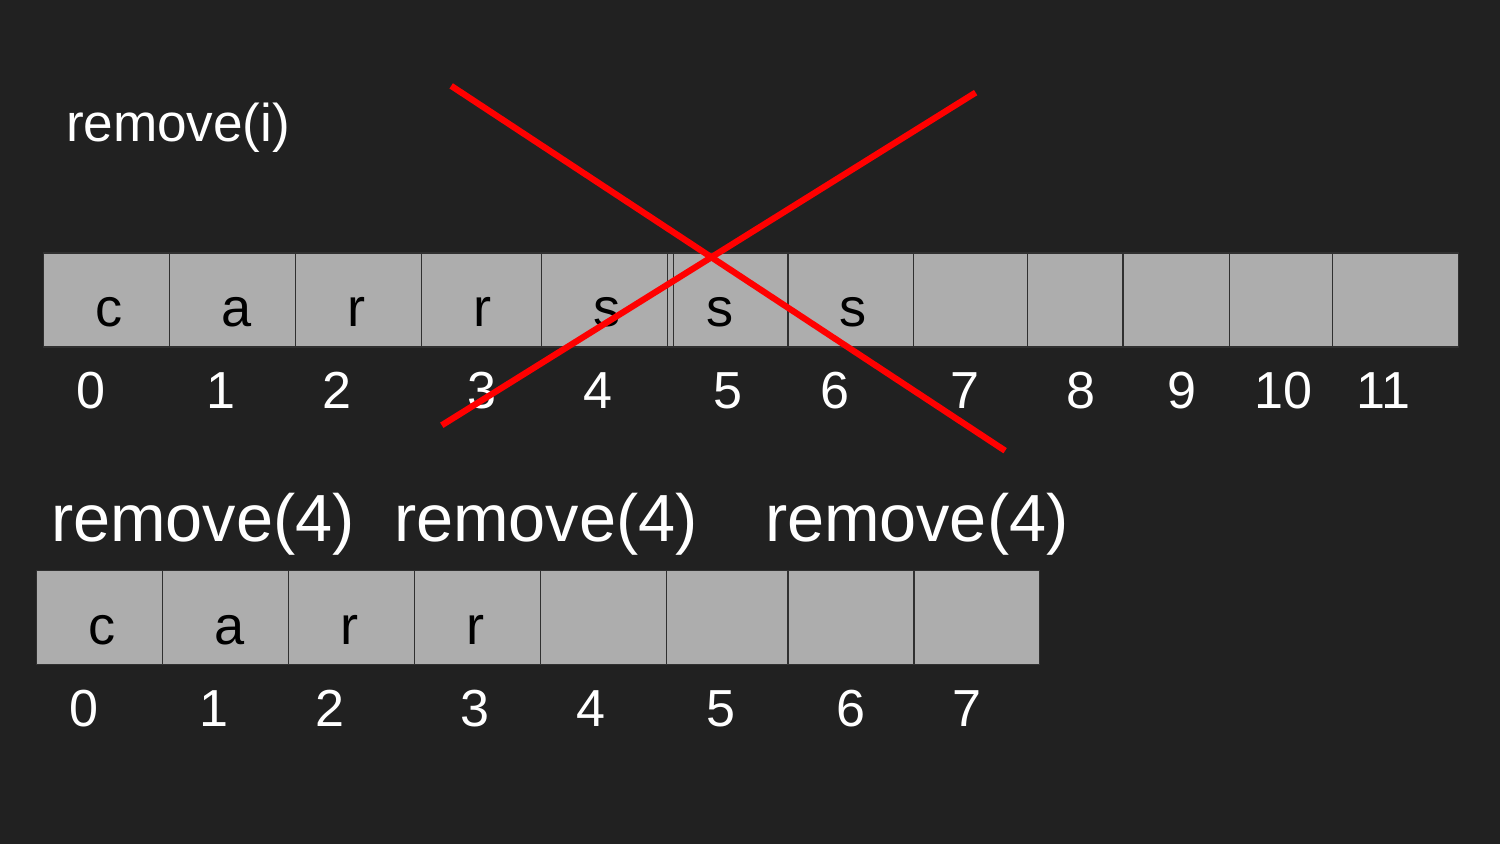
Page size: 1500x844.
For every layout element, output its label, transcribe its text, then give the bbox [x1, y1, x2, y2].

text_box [787, 570, 1040, 665]
title remove(i) [51, 72, 1449, 167]
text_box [36, 570, 541, 665]
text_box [1010, 252, 1500, 438]
text_box remove(4) [379, 459, 736, 569]
text_box remove(4) [749, 459, 1107, 570]
text_box remove(4) [36, 459, 379, 569]
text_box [43, 252, 445, 438]
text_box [441, 92, 445, 426]
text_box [36, 570, 1040, 756]
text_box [450, 85, 1006, 451]
